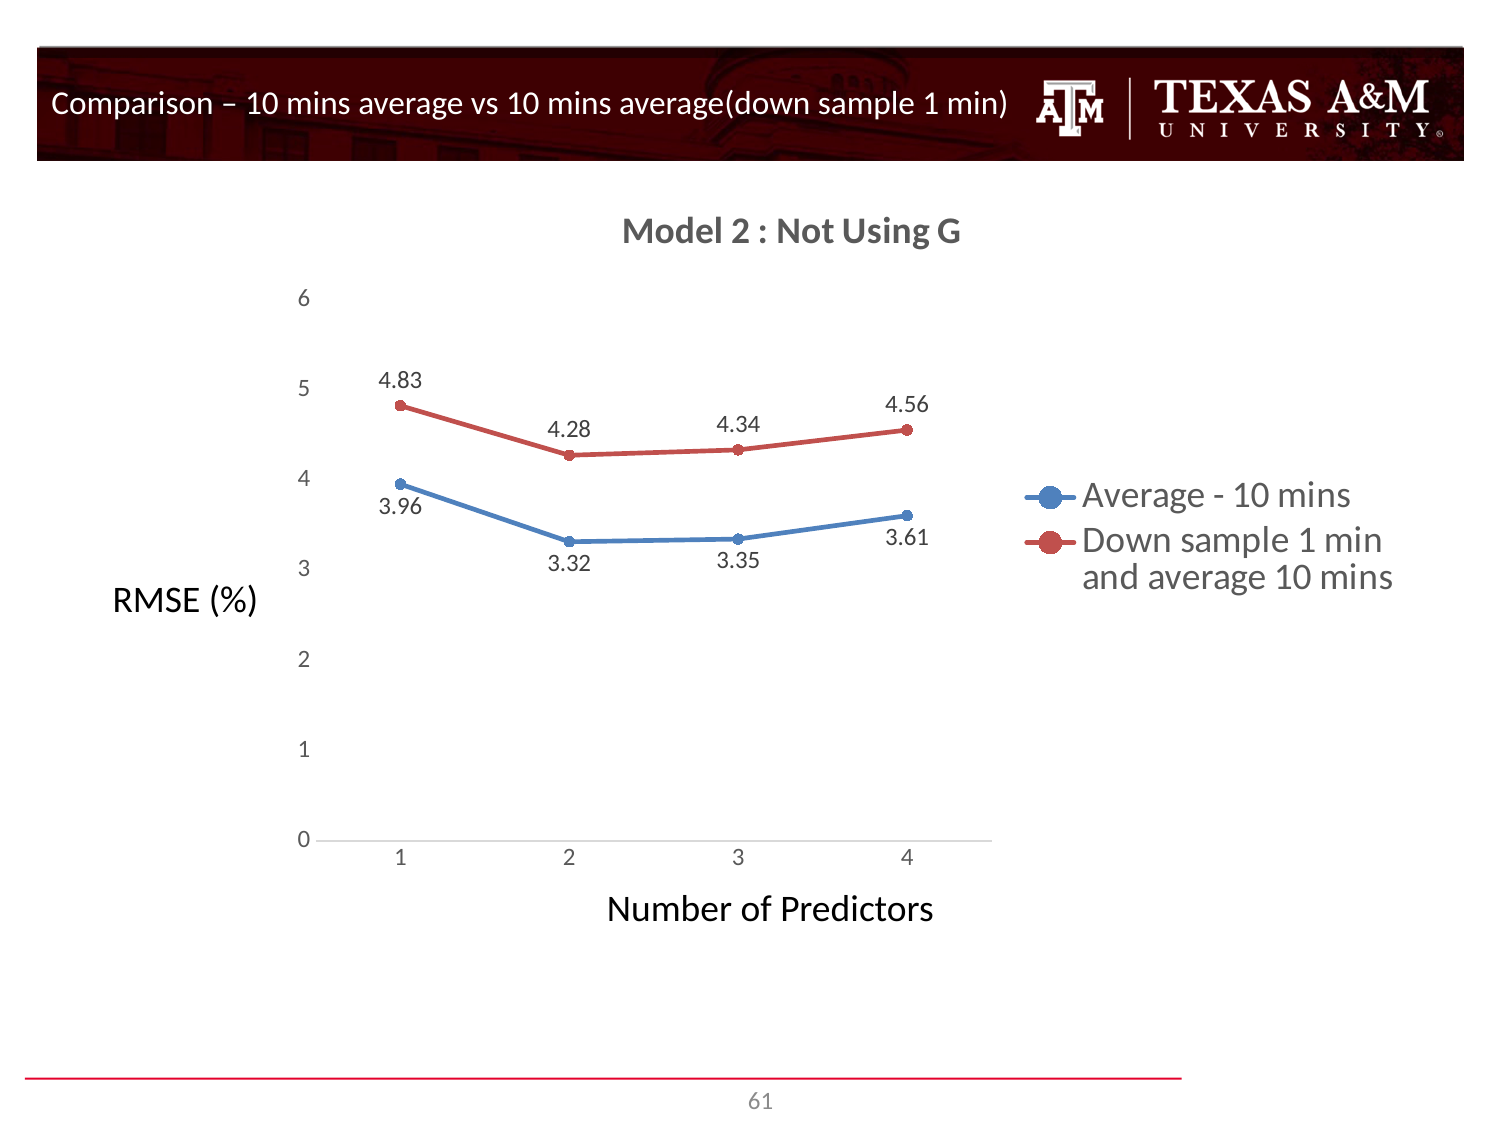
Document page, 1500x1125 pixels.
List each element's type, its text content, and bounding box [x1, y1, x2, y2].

text_box RMSE (%) [97, 567, 269, 628]
picture [37, 45, 1464, 161]
chart [274, 191, 1419, 887]
text_box Comparison – 10 mins average vs 10 mins average(down sample 1 min) [36, 74, 1307, 130]
slide_number 61 [438, 1069, 789, 1125]
text_box Number of Predictors [592, 896, 950, 937]
